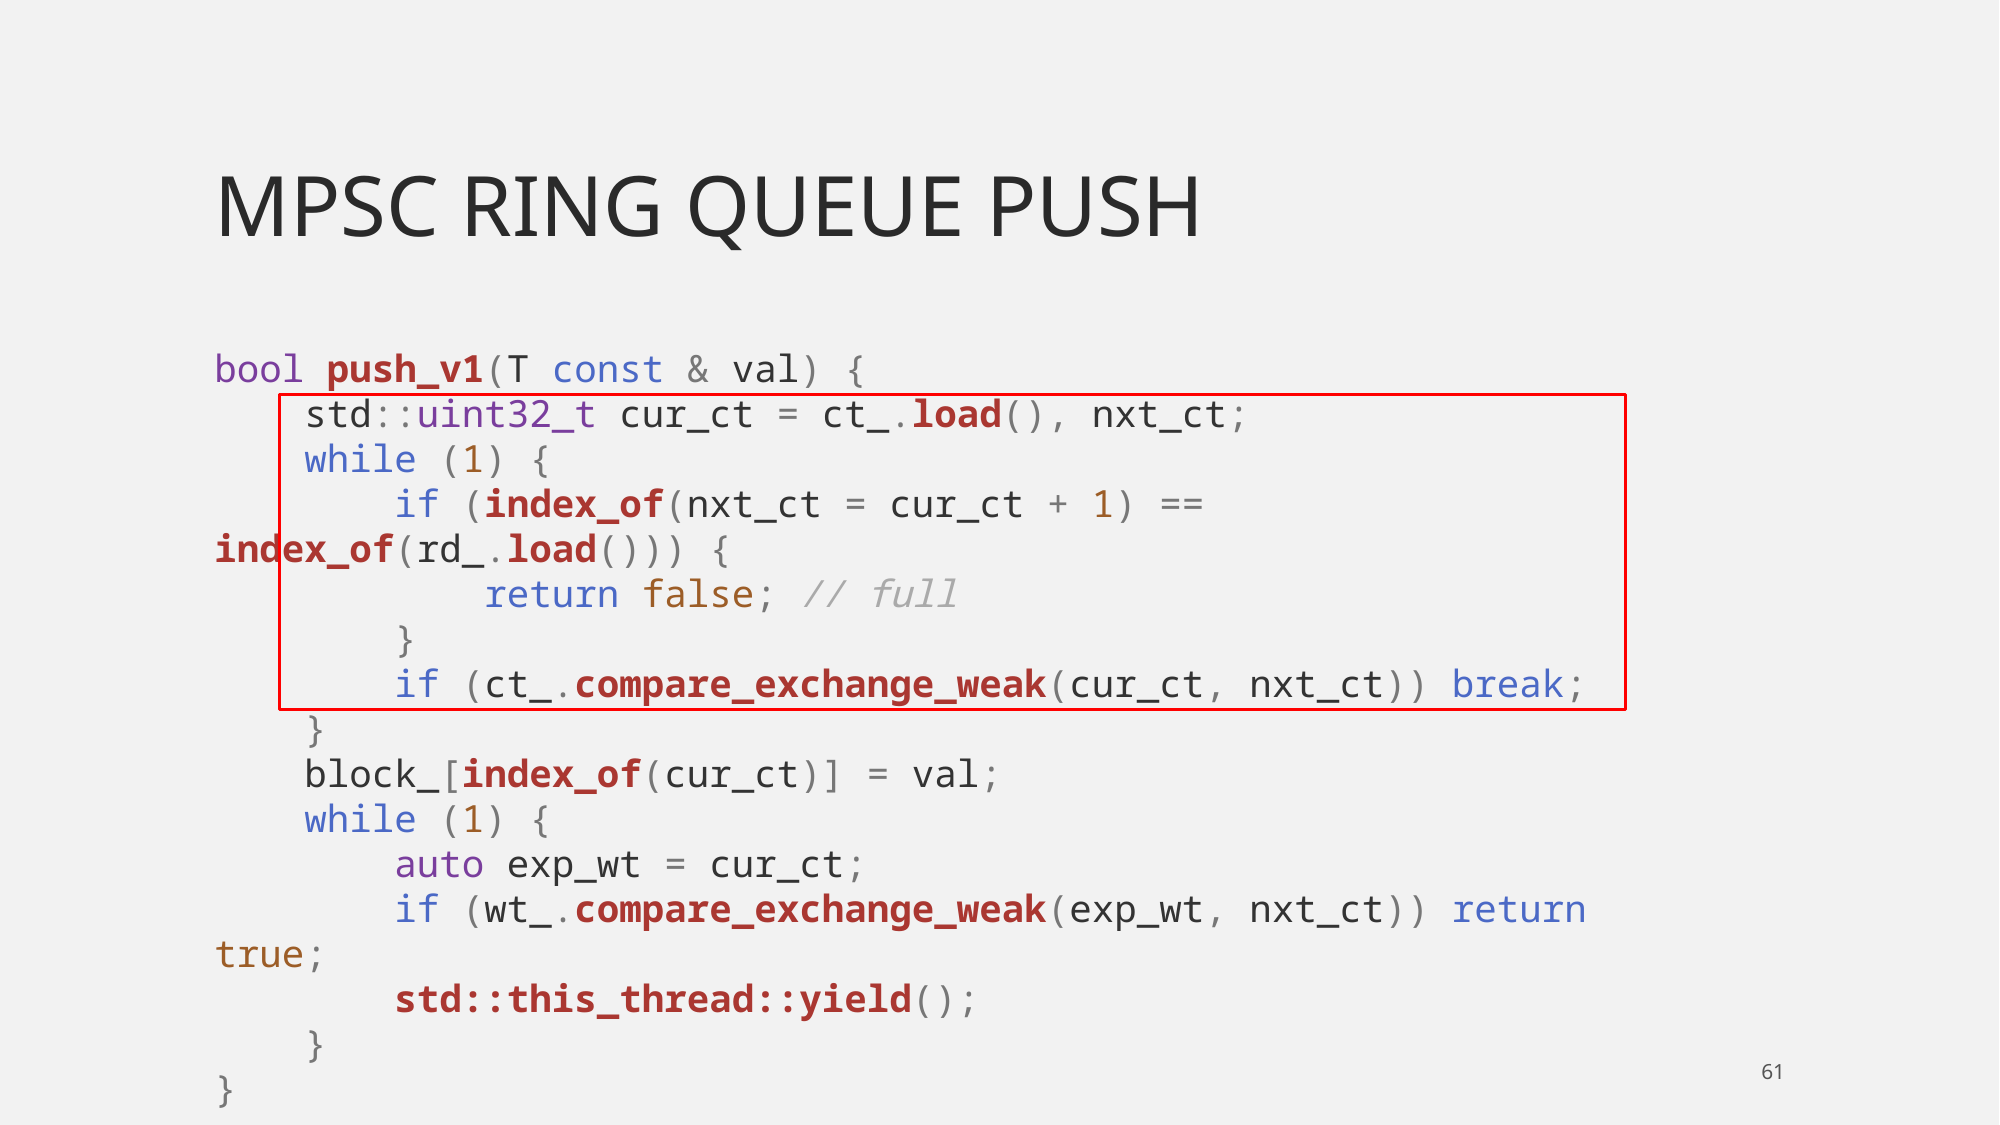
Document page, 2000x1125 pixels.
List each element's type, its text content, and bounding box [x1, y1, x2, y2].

title MPSC ring queue push [199, 45, 1800, 263]
slide_number 61 [1697, 1057, 1800, 1088]
text_box [278, 394, 1627, 711]
text_box bool push_v1(T const & val) { std::uint32_t cur_ct = ct_.load(), nxt_ct; while (1) { if (index_of(nxt_ct = cur_ct + 1) == index_of(rd_.load())) { return false; // full } if (ct_.compare_exchange_weak(cur_ct, nxt_ct)) break; } block_[index_of(cur_ct)] = val; while (1) { auto exp_wt = cur_ct; if (wt_.compare_exchange_weak(exp_wt, nxt_ct)) return true; std::this_thread::yield(); } } [199, 338, 1697, 1118]
